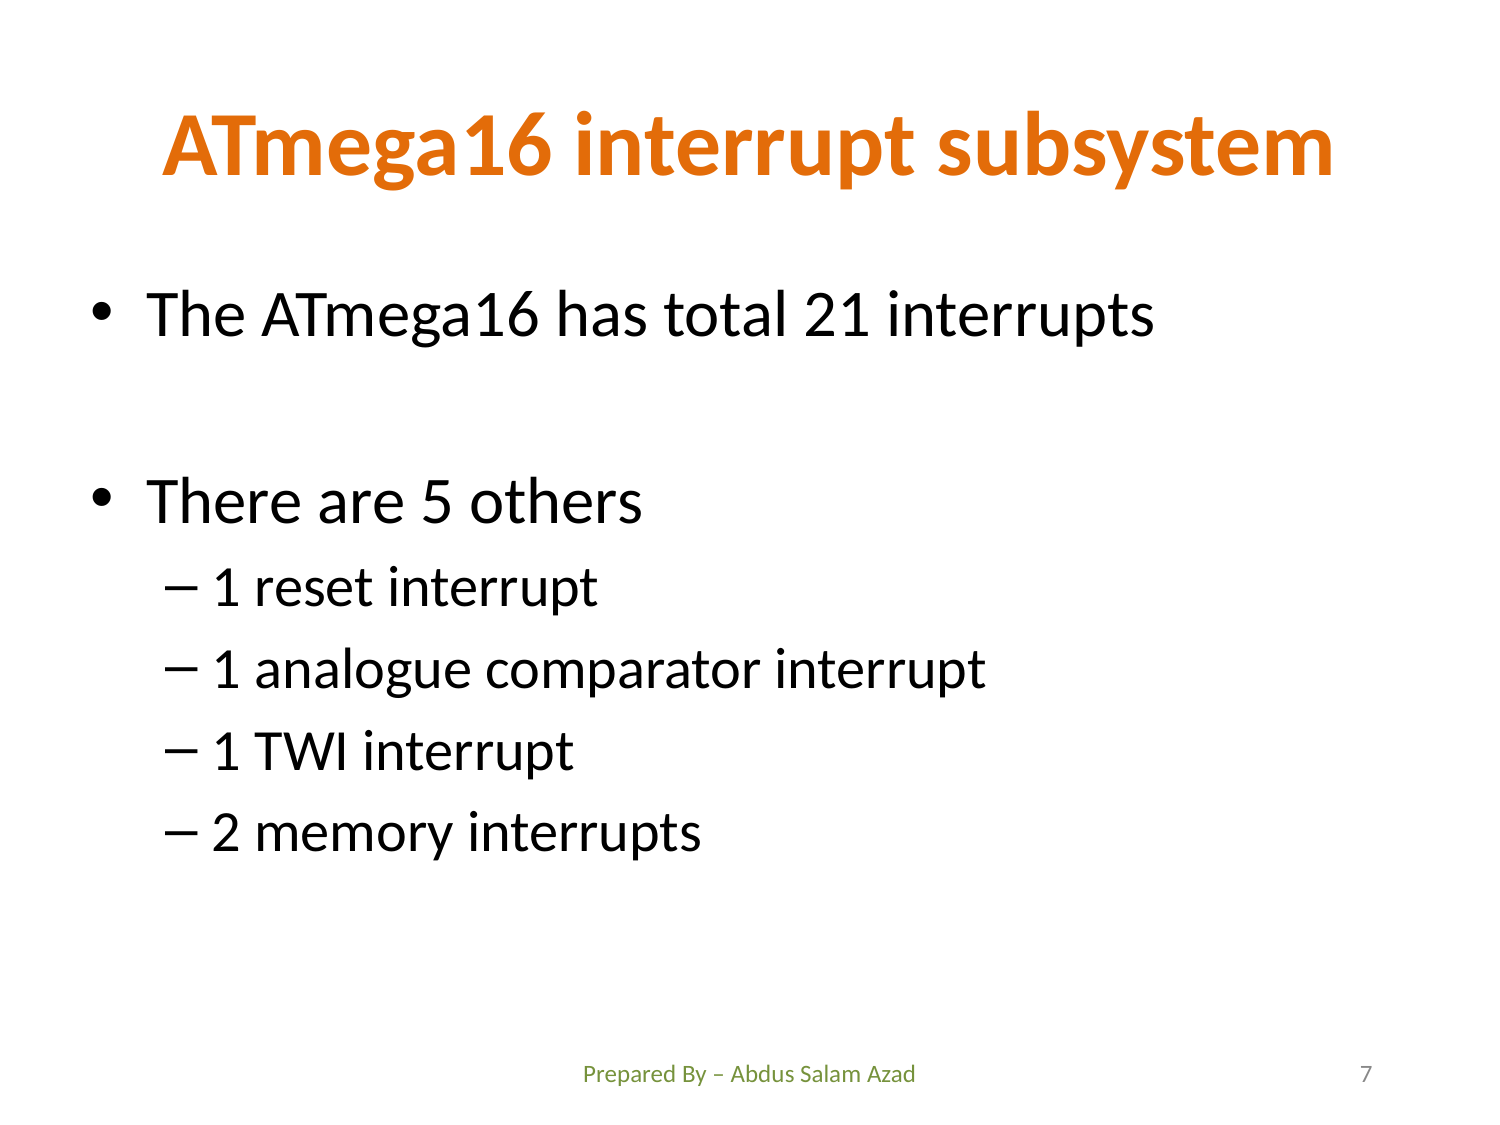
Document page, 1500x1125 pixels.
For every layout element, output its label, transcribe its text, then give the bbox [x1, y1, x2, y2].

title ATmega16 interrupt subsystem [75, 45, 1425, 233]
footer Prepared By – Abdus Salam Azad [512, 1042, 988, 1103]
list The ATmega16 has total 21 interrupts There are 5 others 1 reset interrupt 1 analogue comparator interrupt 1 TWI interrupt 2 memory interrupts [75, 262, 1450, 1063]
slide_number 7 [1037, 1042, 1388, 1103]
